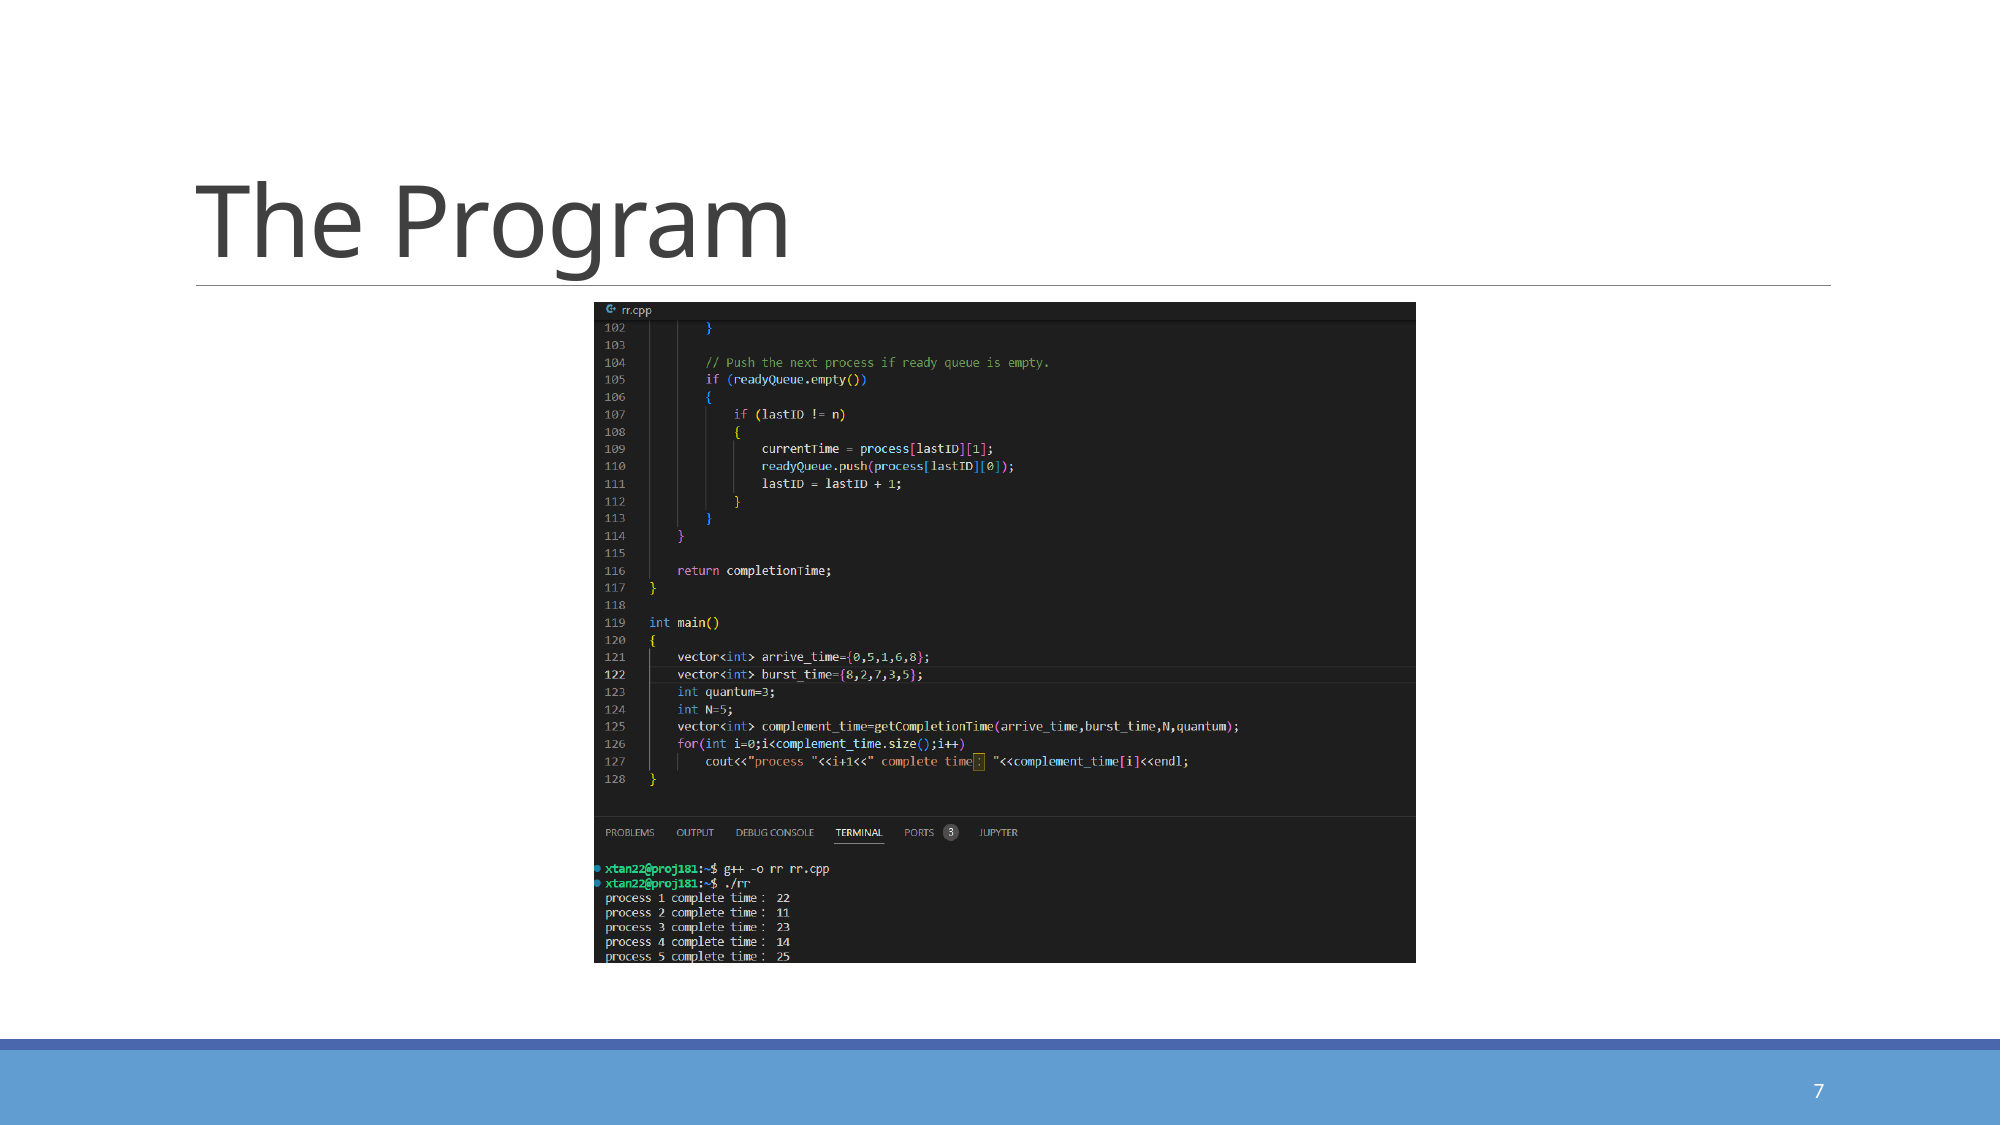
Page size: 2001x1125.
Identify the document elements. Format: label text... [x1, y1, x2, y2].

title The Program [180, 47, 1830, 285]
slide_number 7 [1624, 1059, 1840, 1120]
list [594, 302, 1416, 964]
